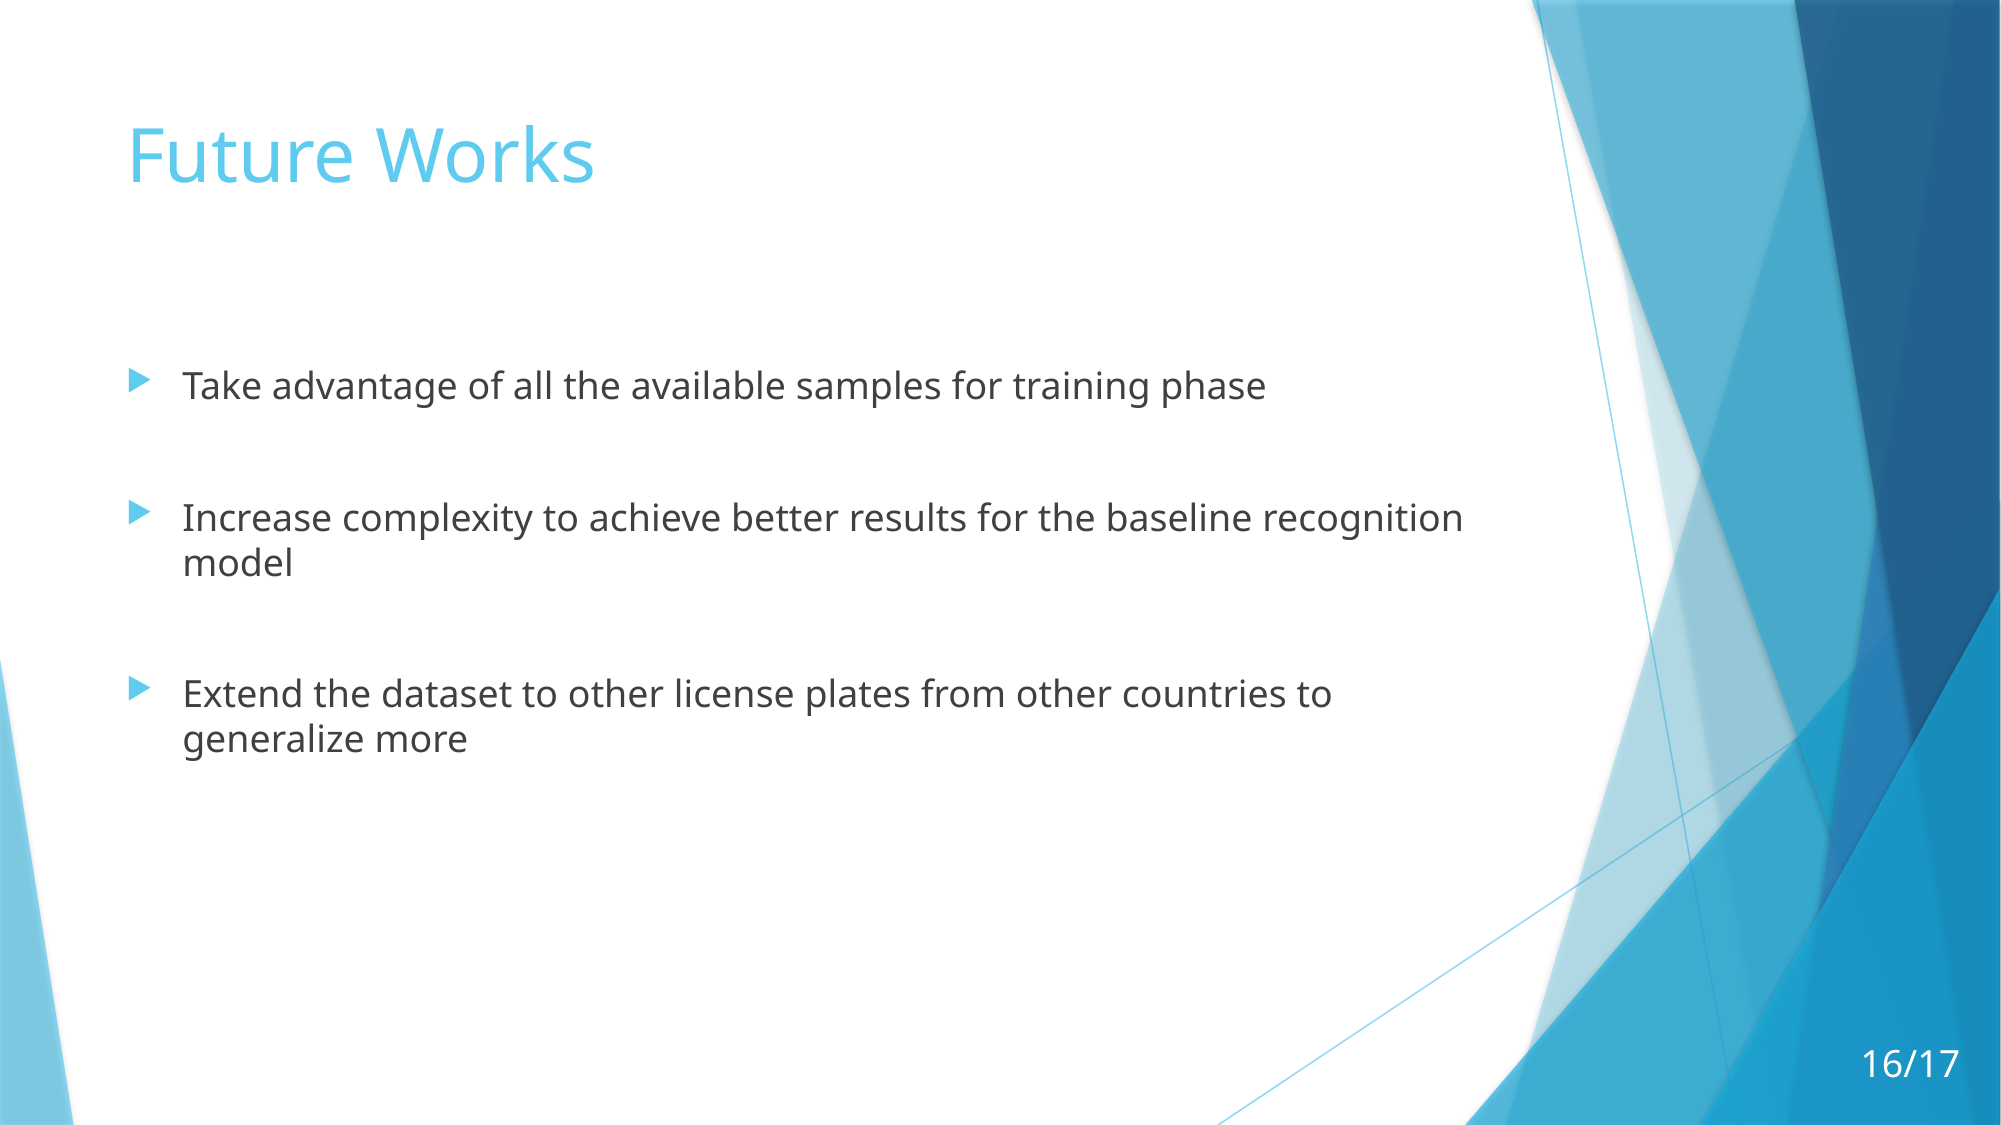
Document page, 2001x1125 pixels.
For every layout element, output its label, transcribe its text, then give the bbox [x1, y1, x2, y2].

title Future Works [111, 99, 1522, 317]
text_box 16/17 [1845, 1032, 1976, 1093]
list Take advantage of all the available samples for training phase Increase complexity to achieve better results for the baseline recognition model Extend the dataset to other license plates from other countries to generalize more [111, 354, 1522, 992]
